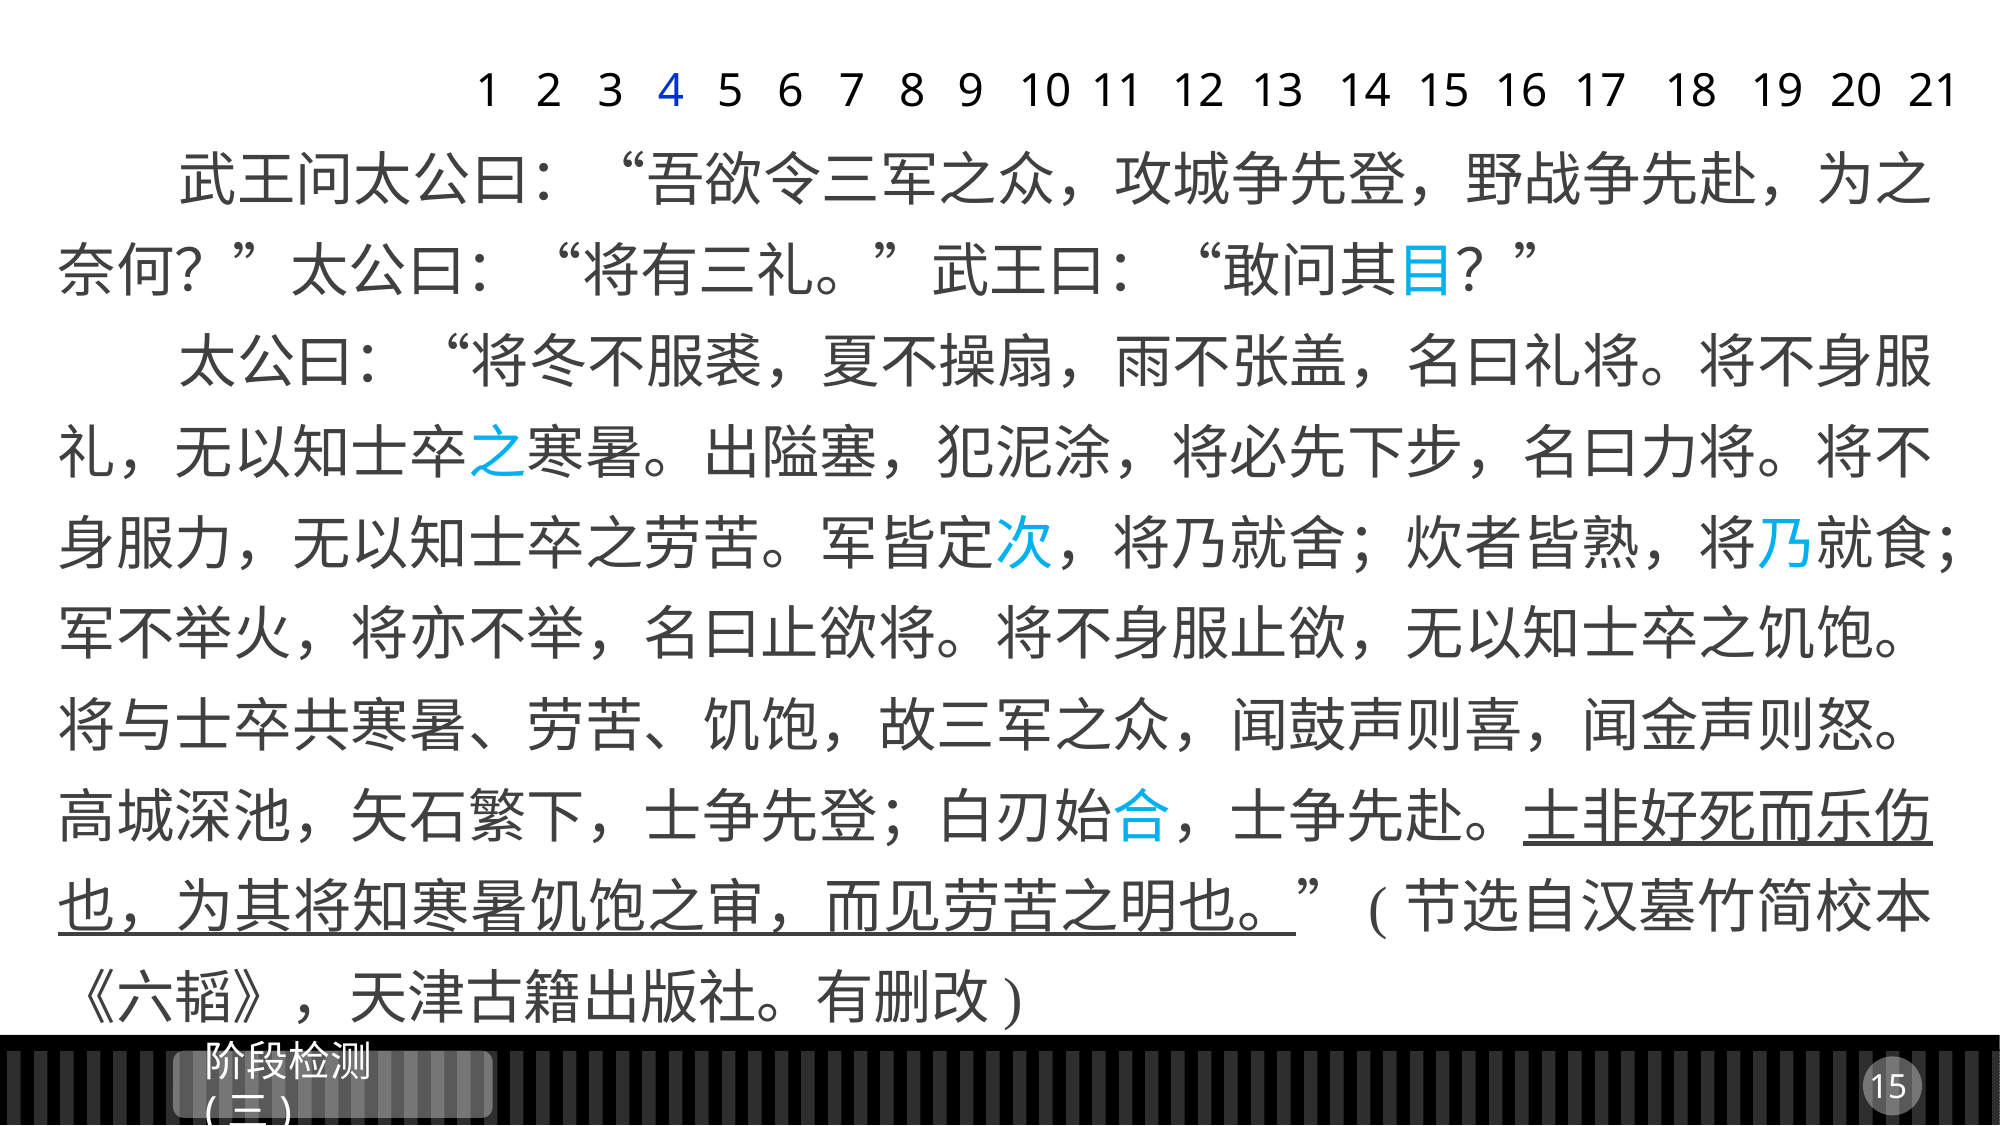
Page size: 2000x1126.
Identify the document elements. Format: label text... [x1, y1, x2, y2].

text_box 3 [578, 54, 636, 122]
text_box 6 [757, 54, 815, 122]
text_box 5 [697, 54, 755, 122]
text_box 16 [1472, 54, 1552, 122]
text_box 18 [1642, 54, 1728, 122]
text_box 13 [1229, 54, 1315, 122]
text_box 15 [1395, 54, 1472, 122]
text_box 12 [1150, 54, 1229, 122]
text_box 1 [456, 54, 514, 122]
text_box 7 [819, 54, 877, 122]
text_box 10 [996, 55, 1069, 122]
text_box 20 [1807, 54, 1885, 122]
text_box 17 [1552, 54, 1638, 122]
text_box 11 [1069, 54, 1150, 122]
text_box 21 [1885, 54, 1972, 122]
text_box 4 [638, 54, 696, 122]
text_box 19 [1728, 54, 1807, 122]
text_box 武王问太公曰：“吾欲令三军之众，攻城争先登，野战争先赴，为之奈何？”太公曰：“将有三礼。”武王曰：“敢问其目？” 太公曰：“将冬不服裘，夏不操扇，雨不张盖，名曰礼将。将不身服礼，无以知士卒之寒暑。出隘塞，犯泥涂，将必先下步，名曰力将。将不身服力，无以知士卒之劳苦。军皆定次，将乃就舍；炊者皆熟，将乃就食；军不举火，将亦不举，名曰止欲将。将不身服止欲，无以知士卒之饥饱。将与士卒共寒暑、劳苦、饥饱，故三军之众，闻鼓声则喜，闻金声则怒。高城深池，矢石繁下，士争先登；白刃始合，士争先赴。士非好死而乐伤也，为其将知寒暑饥饱之审，而见劳苦之明也。”(节选自汉墓竹简校本《六韬》，天津古籍出版社。有删改) [43, 113, 1948, 1038]
text_box 8 [879, 54, 937, 122]
text_box 9 [938, 54, 995, 122]
text_box 14 [1316, 54, 1395, 122]
text_box 2 [516, 54, 574, 122]
